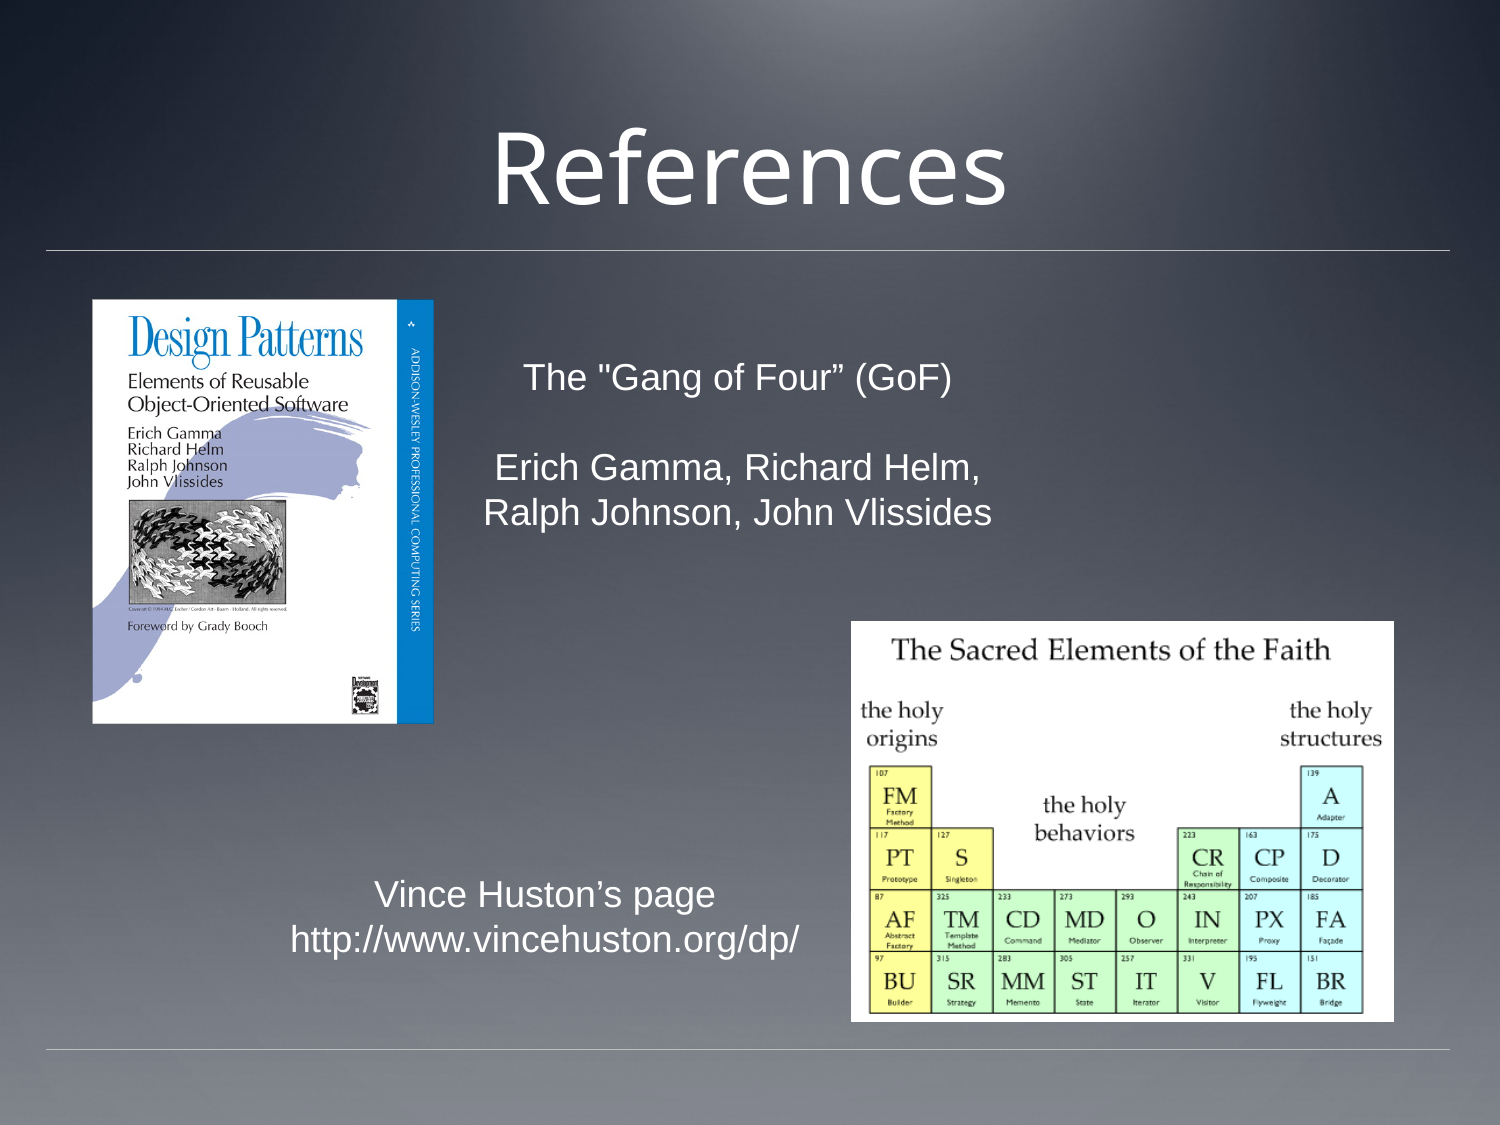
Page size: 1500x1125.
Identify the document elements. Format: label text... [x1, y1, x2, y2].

title References [104, 17, 1395, 233]
picture [90, 297, 436, 726]
text_box Vince Huston’s page http://www.vincehuston.org/dp/ [275, 862, 815, 968]
text_box The "Gang of Four” (GoF) Erich Gamma, Richard Helm, Ralph Johnson, John Vlissides [468, 346, 1008, 541]
picture [849, 619, 1397, 1024]
